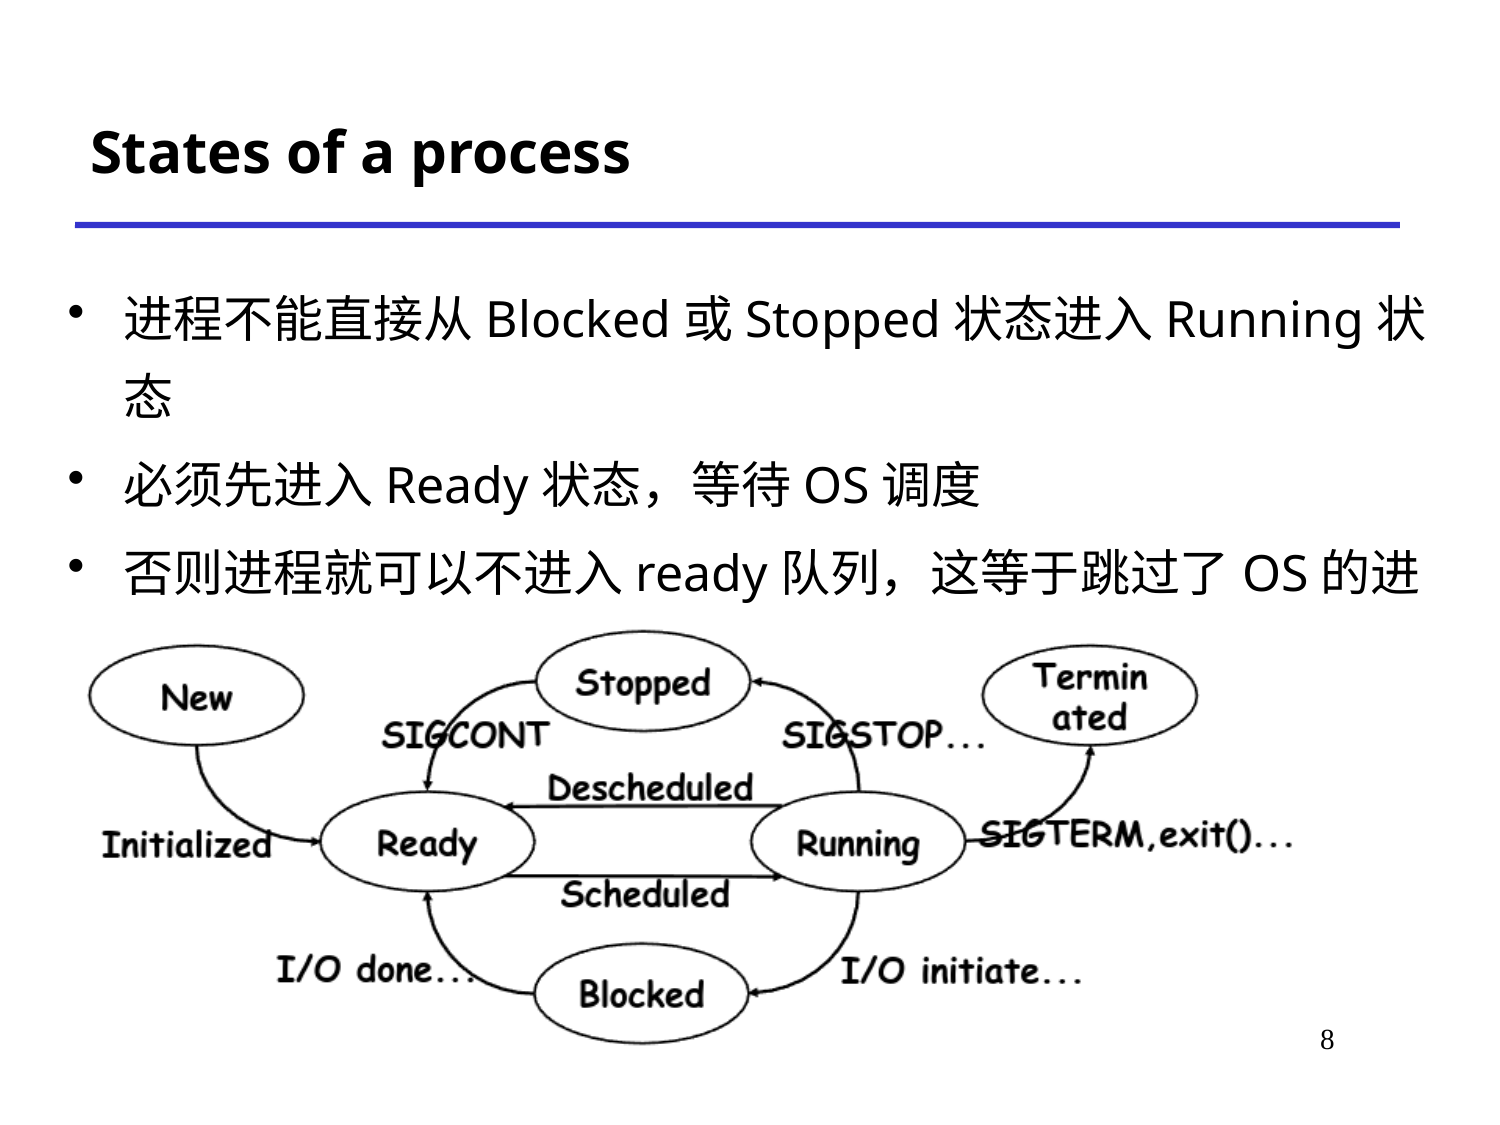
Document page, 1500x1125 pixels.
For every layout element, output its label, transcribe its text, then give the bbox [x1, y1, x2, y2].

picture [74, 624, 1303, 1051]
slide_number * [1137, 1012, 1350, 1088]
list 进程不能直接从Blocked或Stopped状态进入Running状态 必须先进入Ready状态，等待OS调度 否则进程就可以不进入ready队列，这等于跳过了OS的进程调度机制，会造成调度混乱和不公平 [52, 262, 1463, 988]
title States of a process [75, 75, 1400, 225]
